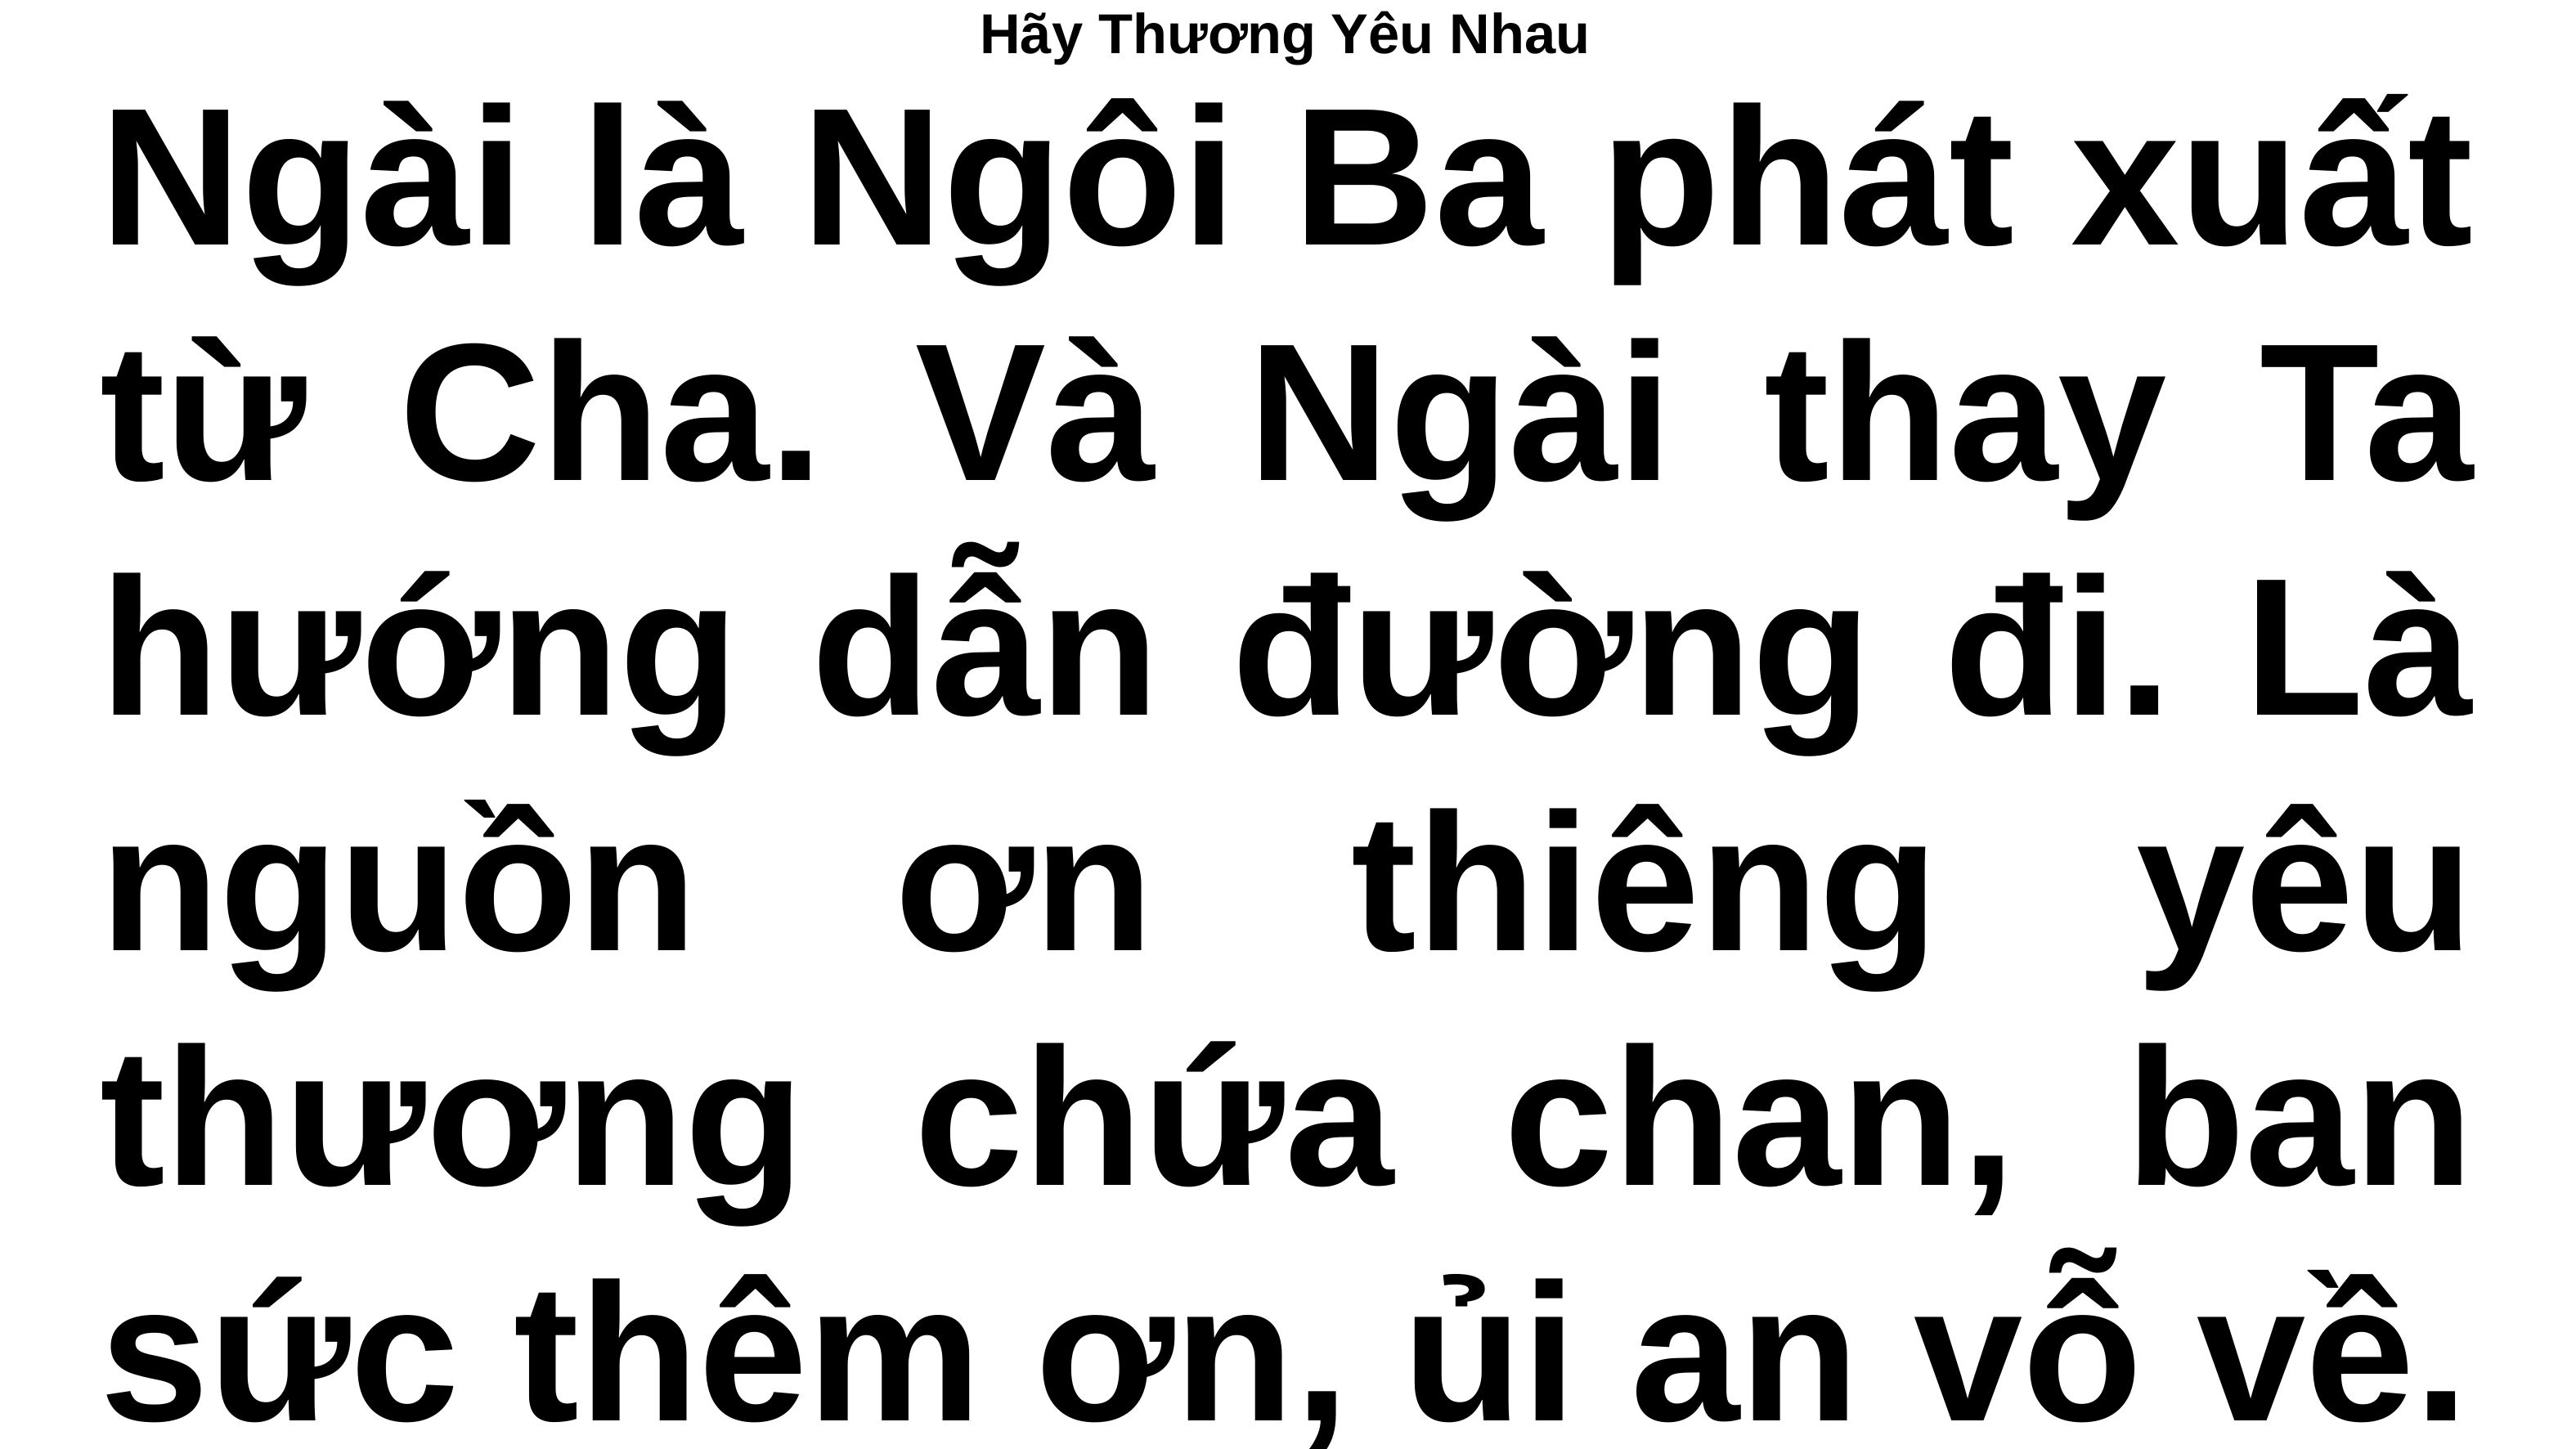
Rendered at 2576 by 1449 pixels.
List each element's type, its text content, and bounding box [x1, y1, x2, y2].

list Ngài là Ngôi Ba phát xuất từ Cha. Và Ngài thay Ta hướng dẫn đường đi. Là nguồn ơn thiêng yêu thương chứa chan, ban sức thêm ơn, ủi an vỗ về. [80, 39, 2496, 1342]
title Hãy Thương Yêu Nhau [199, 0, 2372, 39]
